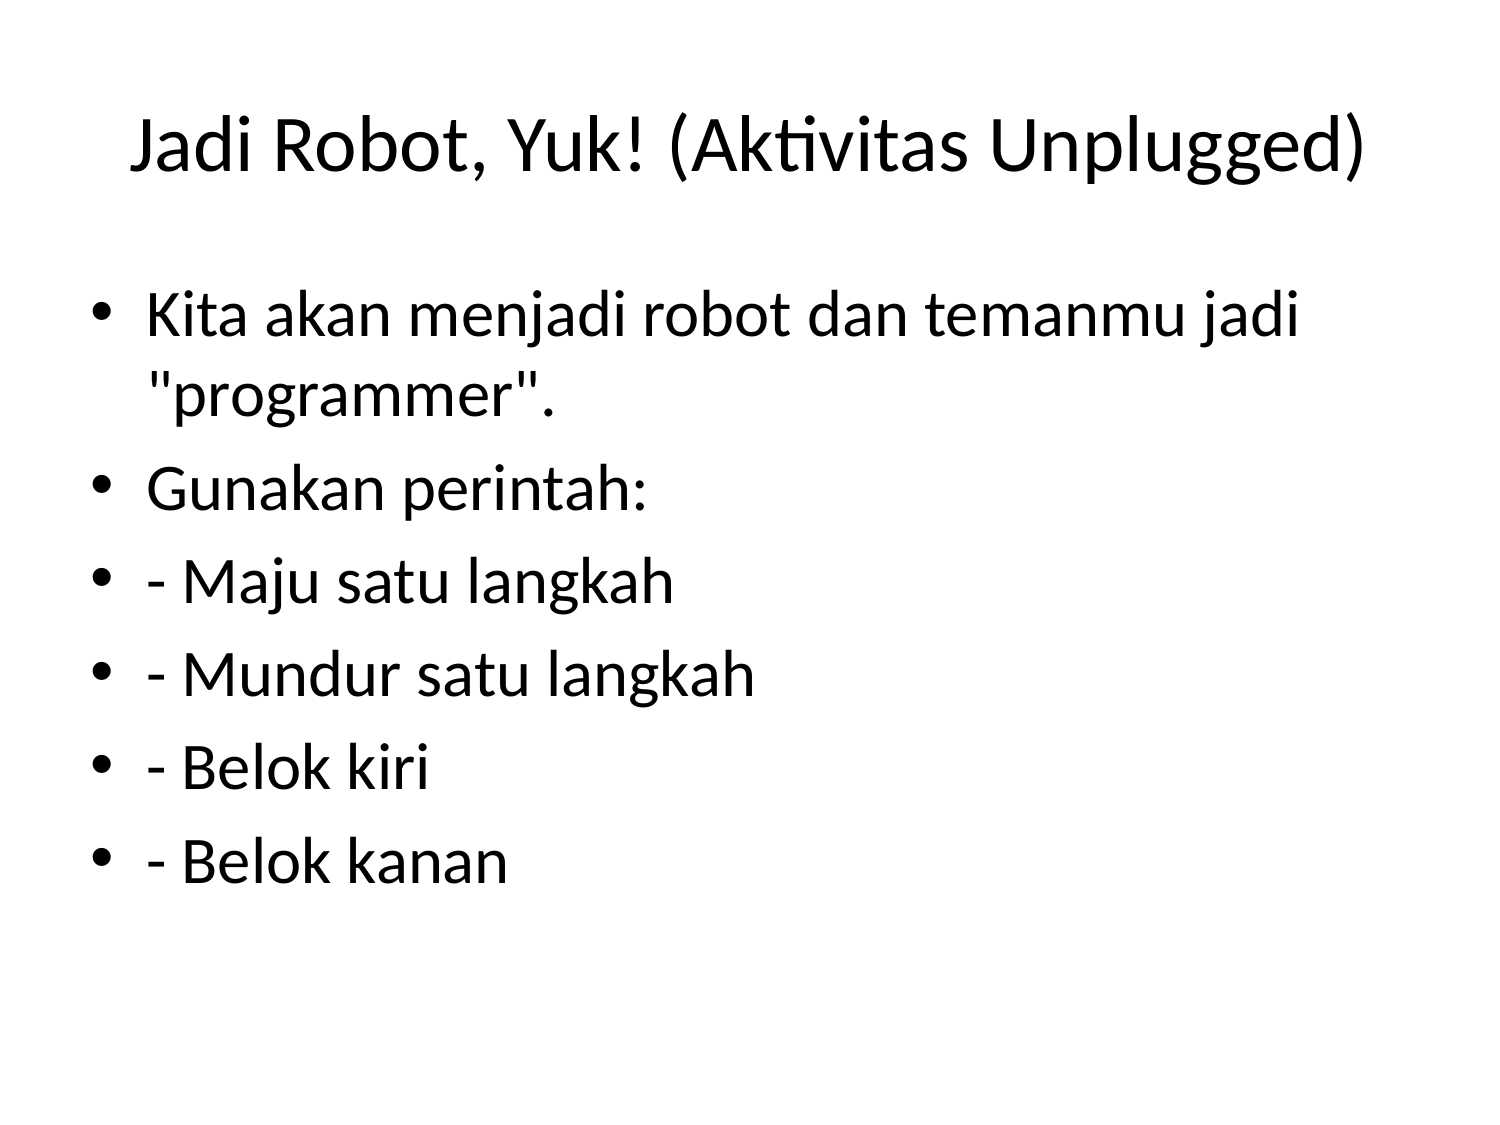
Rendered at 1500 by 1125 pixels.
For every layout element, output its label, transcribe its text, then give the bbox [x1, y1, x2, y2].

title Jadi Robot, Yuk! (Aktivitas Unplugged) [75, 45, 1425, 233]
list Kita akan menjadi robot dan temanmu jadi "programmer". Gunakan perintah: - Maju satu langkah - Mundur satu langkah - Belok kiri - Belok kanan [75, 262, 1425, 1005]
